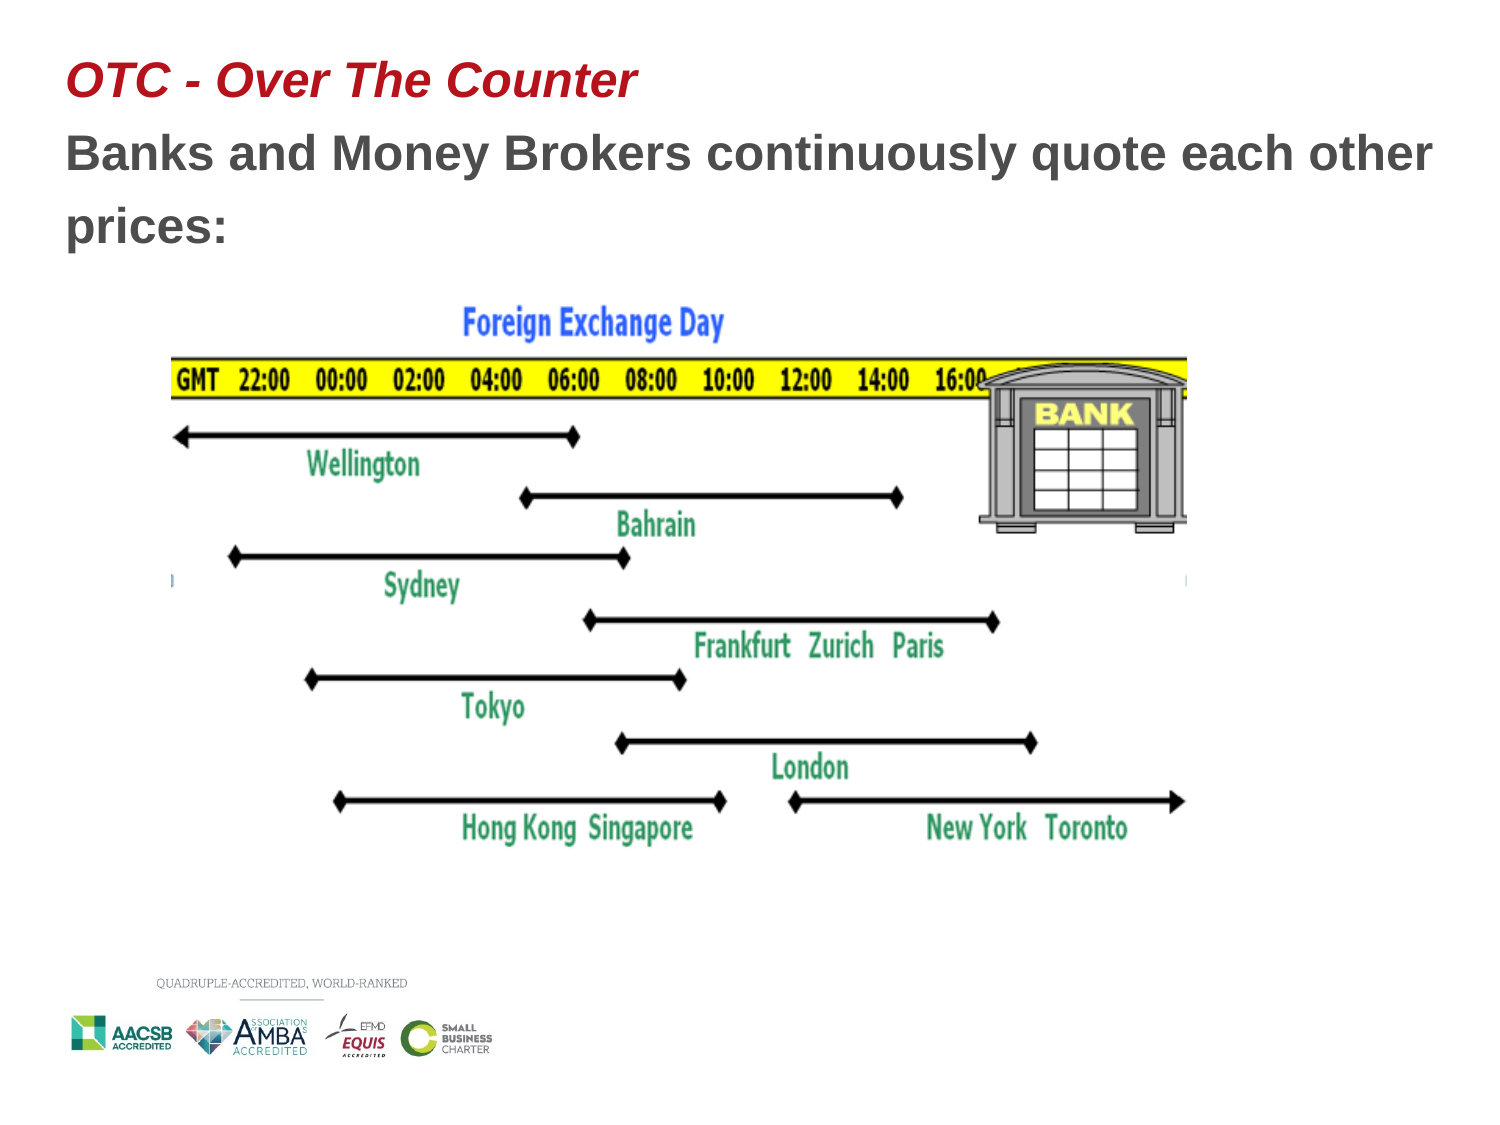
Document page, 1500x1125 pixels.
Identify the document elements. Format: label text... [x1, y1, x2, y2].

picture [170, 302, 1187, 858]
picture [54, 975, 509, 1060]
title OTC - Over The Counter Banks and Money Brokers continuously quote each other prices: [64, 34, 1447, 326]
